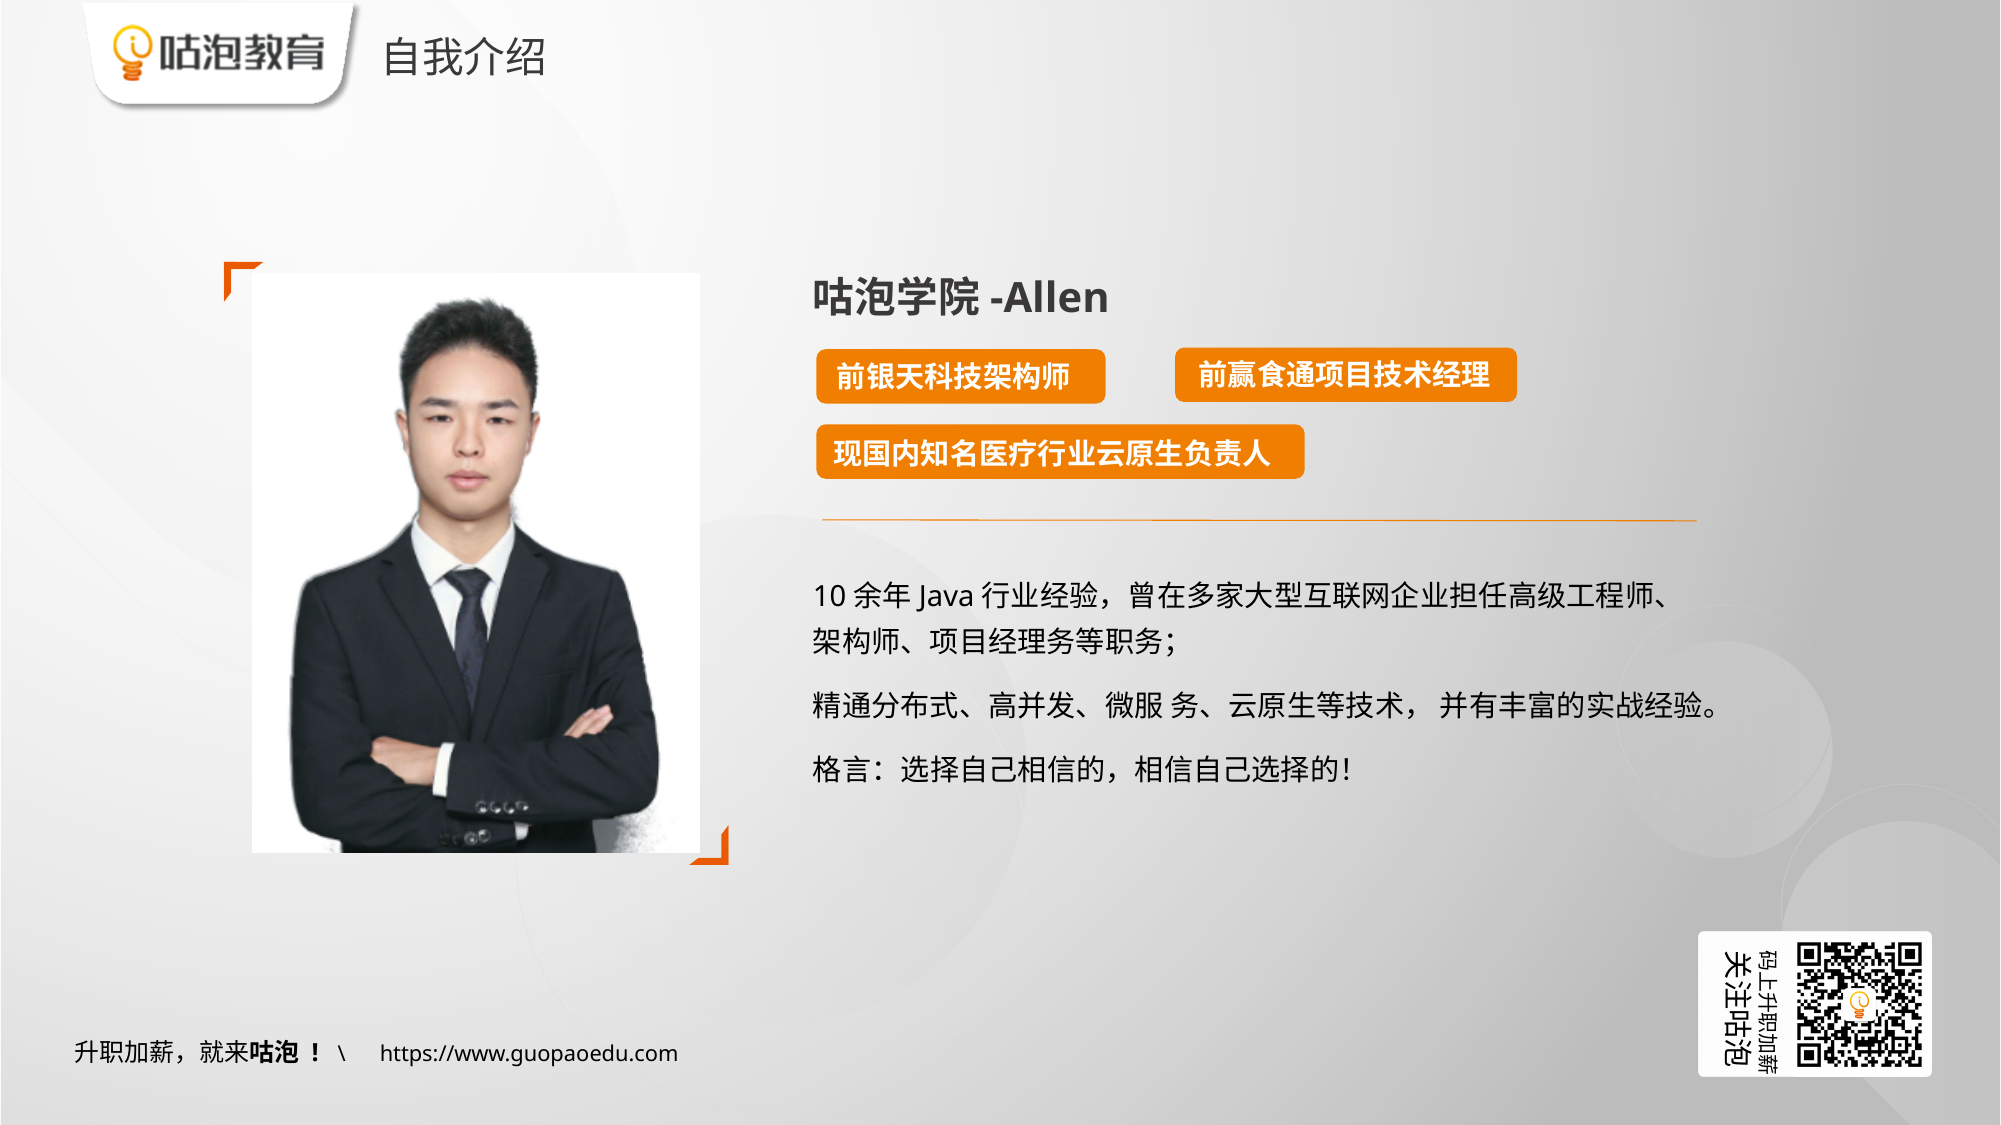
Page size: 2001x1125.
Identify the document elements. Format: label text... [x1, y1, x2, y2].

text_box 咕泡学院-Allen [798, 247, 1772, 329]
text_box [816, 417, 1305, 479]
text_box 10余年Java行业经验，曾在多家大型互联网企业担任高级工程师、架构师、项目经理务等职务； 精通分布式、高并发、微服 务、云原生等技术， 并有丰富的实战经验。 格言：选择自己相信的，相信自己选择的！ [798, 559, 1719, 822]
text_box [1175, 347, 1518, 402]
title 自我介绍 [365, 16, 1044, 96]
picture [0, 0, 2001, 1125]
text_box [816, 349, 1129, 404]
